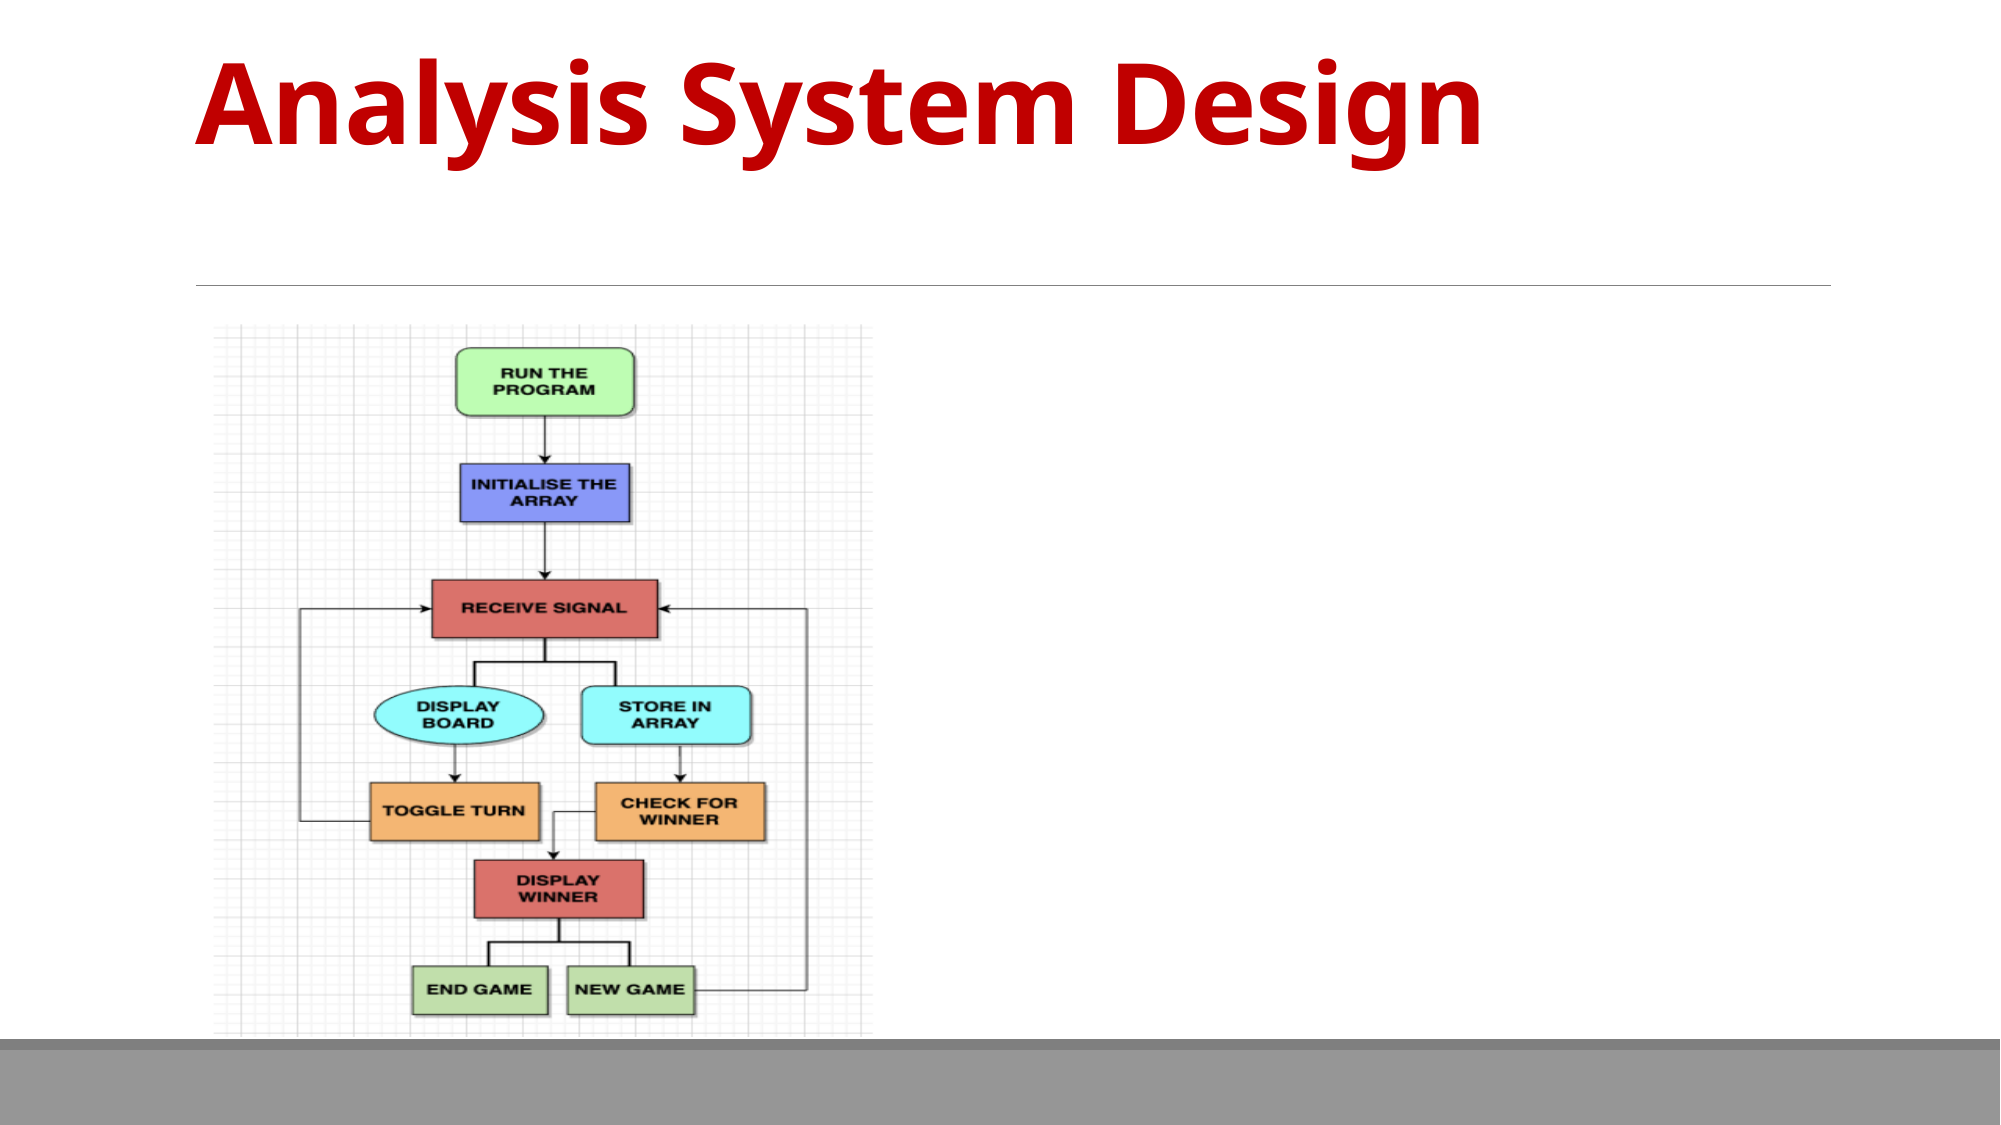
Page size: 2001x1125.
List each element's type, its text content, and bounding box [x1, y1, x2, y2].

title Analysis System Design [180, 47, 1830, 175]
picture [199, 294, 895, 1038]
